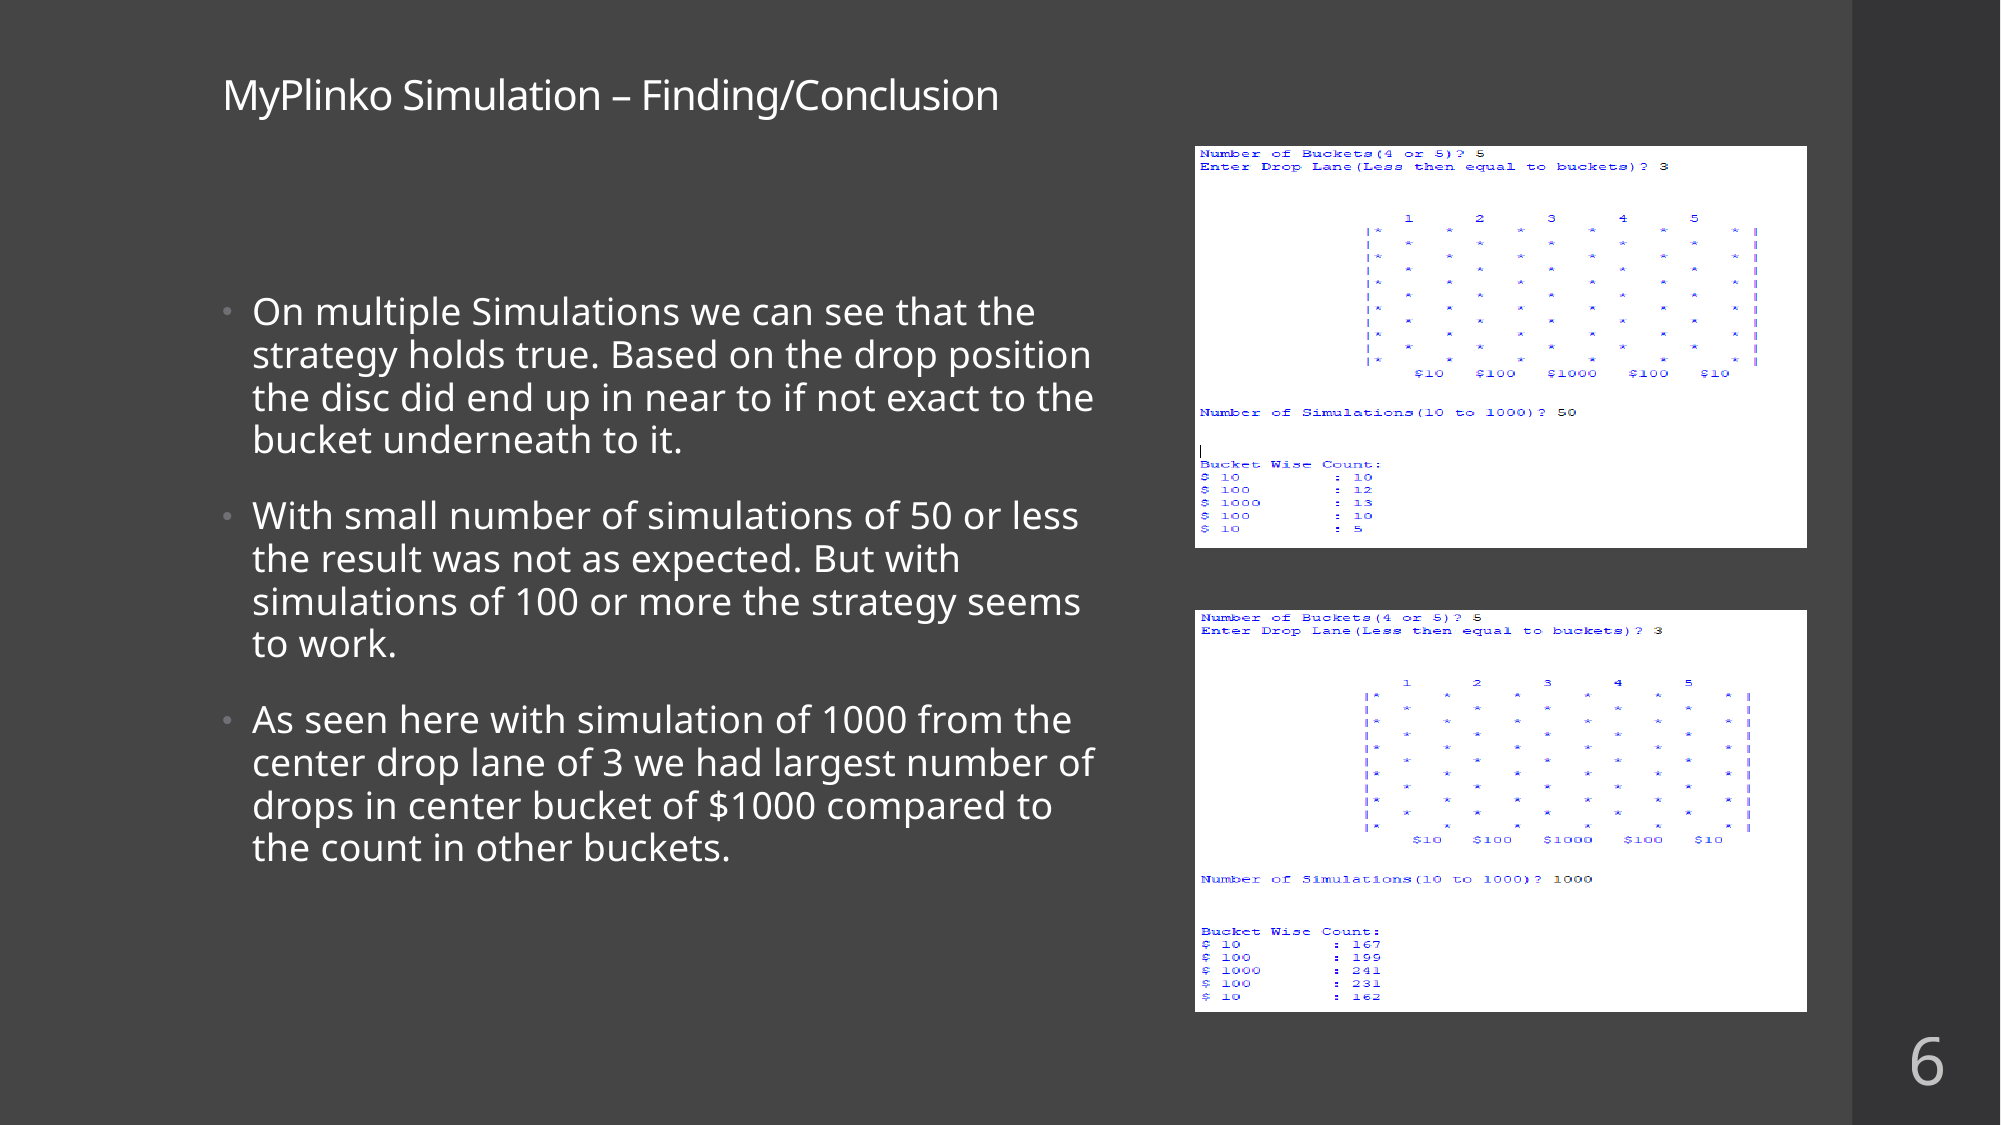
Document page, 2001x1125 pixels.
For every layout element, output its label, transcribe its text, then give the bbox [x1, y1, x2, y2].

picture [1195, 610, 1807, 1012]
list On multiple Simulations we can see that the strategy holds true. Based on the drop position the disc did end up in near to if not exact to the bucket underneath to it. With small number of simulations of 50 or less the result was not as expected. But with simulations of 100 or more the strategy seems to work. As seen here with simulation of 1000 from the center drop lane of 3 we had largest number of drops in center bucket of $1000 compared to the count in other buckets. [206, 186, 1113, 1052]
picture [1195, 146, 1807, 549]
slide_number 6 [1852, 1012, 2000, 1110]
title MyPlinko Simulation – Finding/Conclusion [206, 60, 1797, 127]
